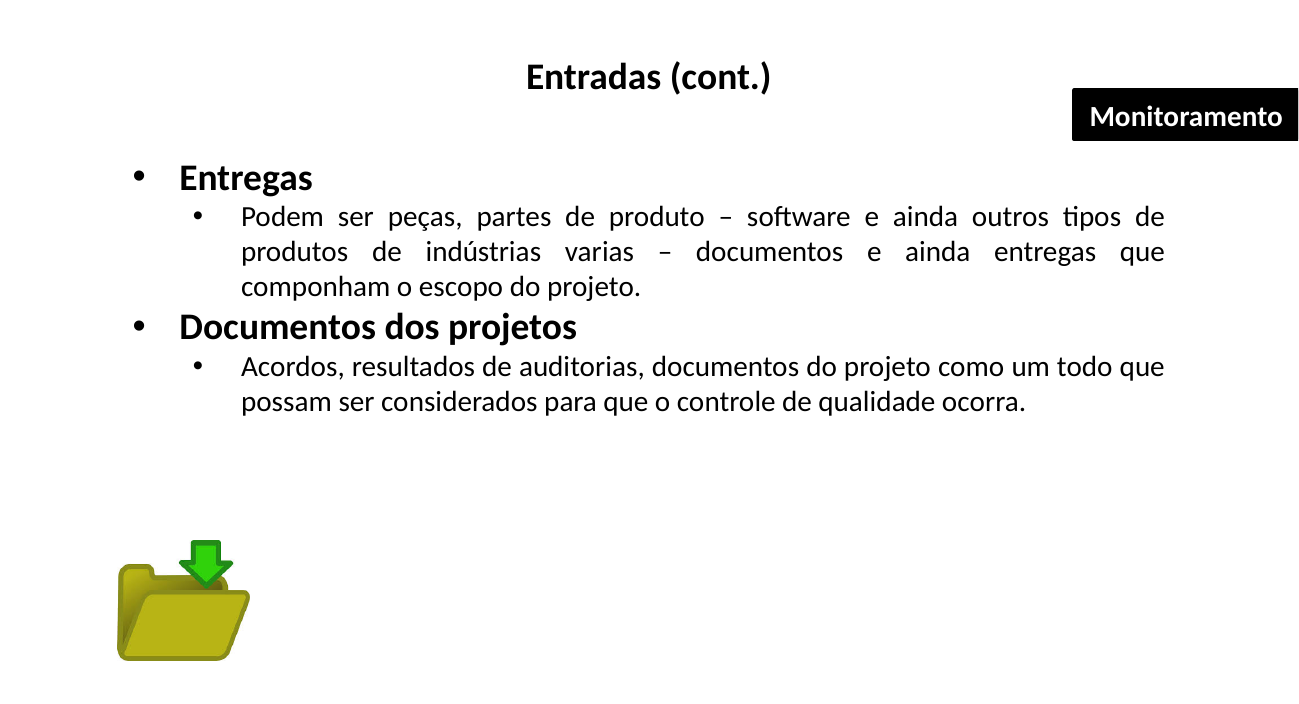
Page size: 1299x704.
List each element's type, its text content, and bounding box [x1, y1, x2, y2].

picture [117, 540, 250, 661]
text_box Entradas (cont.) [0, 44, 1299, 106]
text_box Monitoramento [1074, 90, 1299, 140]
text_box Entregas Podem ser peças, partes de produto – software e ainda outros tipos de produtos de indústrias varias – documentos e ainda entregas que componham o escopo do projeto. Documentos dos projetos Acordos, resultados de auditorias, documentos do projeto como um todo que possam ser considerados para que o controle de qualidade ocorra. [117, 145, 1181, 428]
